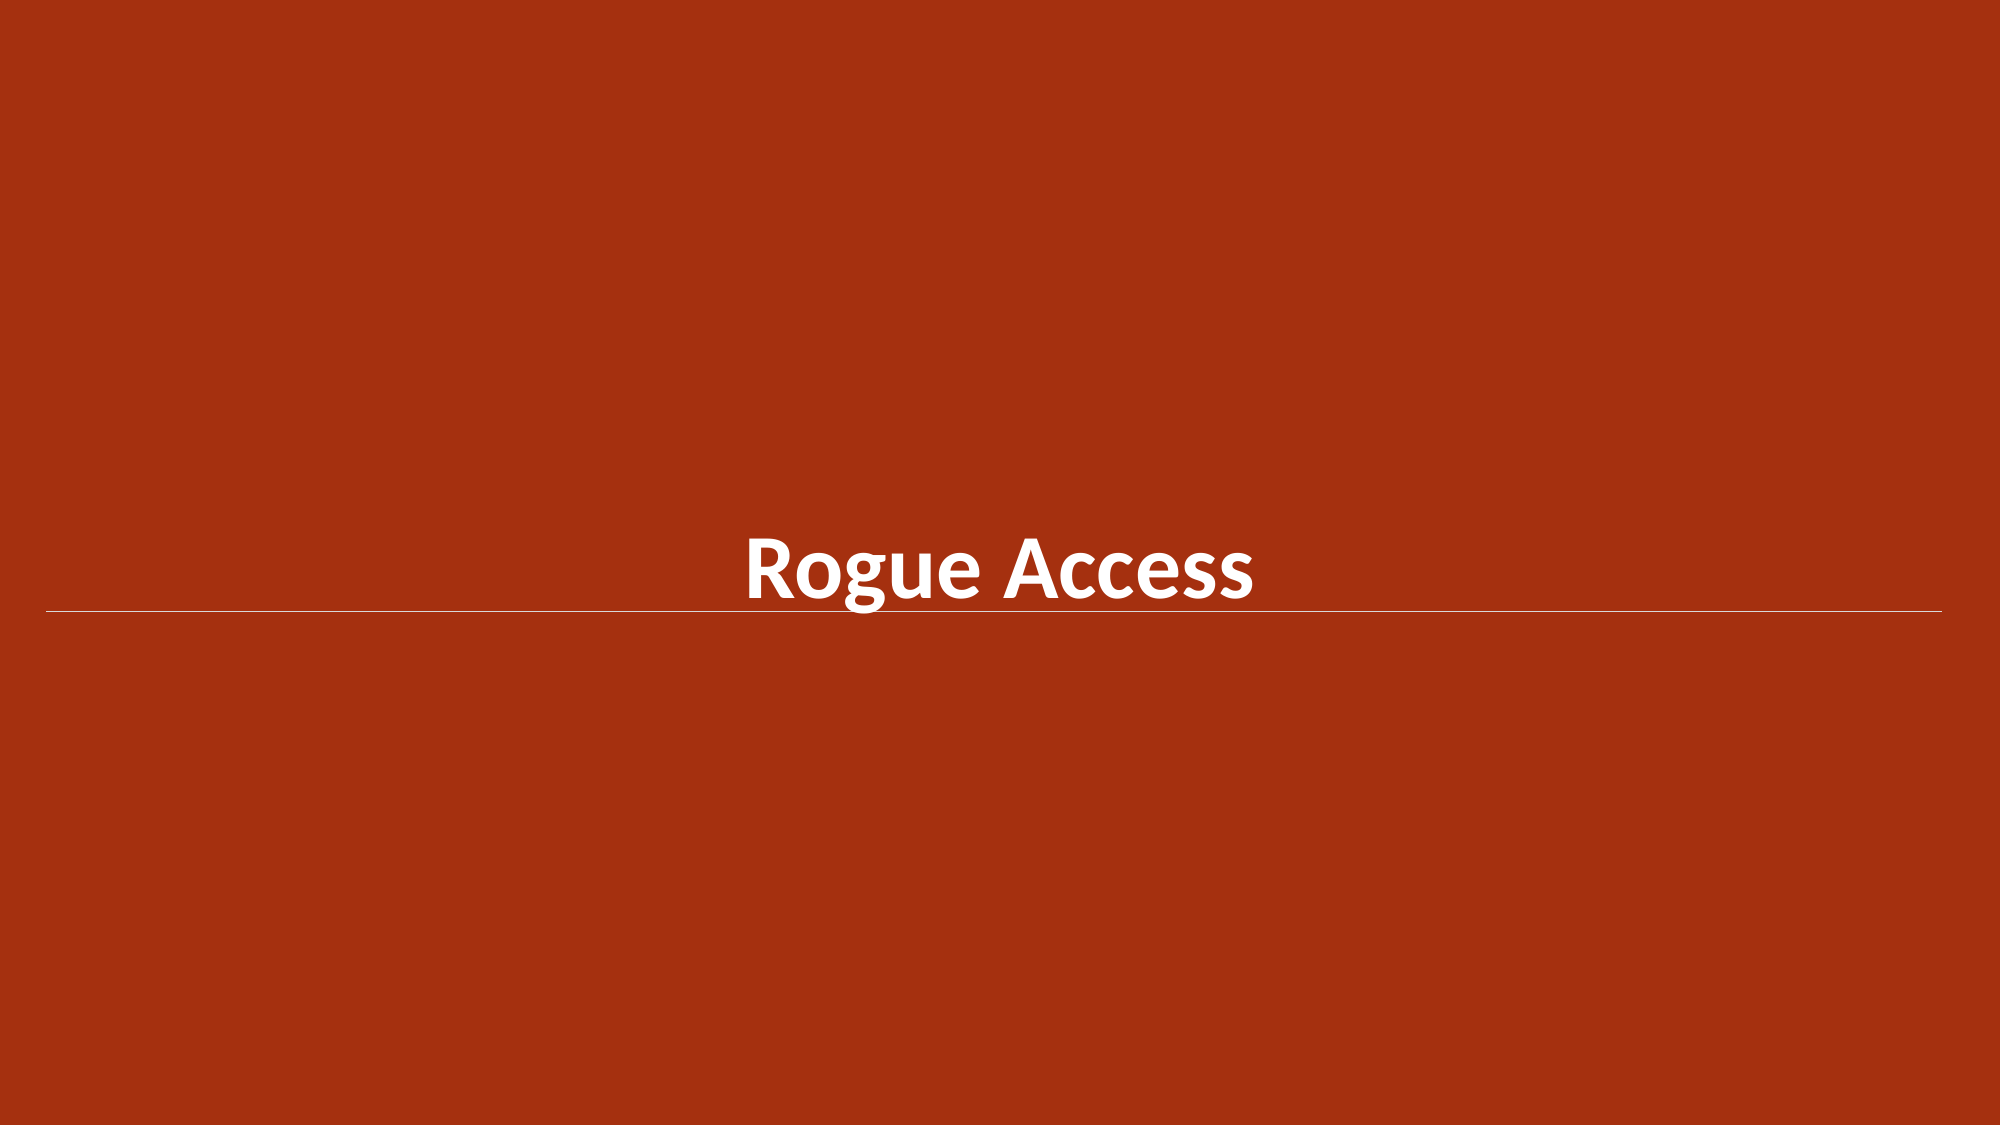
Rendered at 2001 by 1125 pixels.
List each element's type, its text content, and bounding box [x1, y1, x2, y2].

list Rogue Access [324, 519, 1675, 596]
